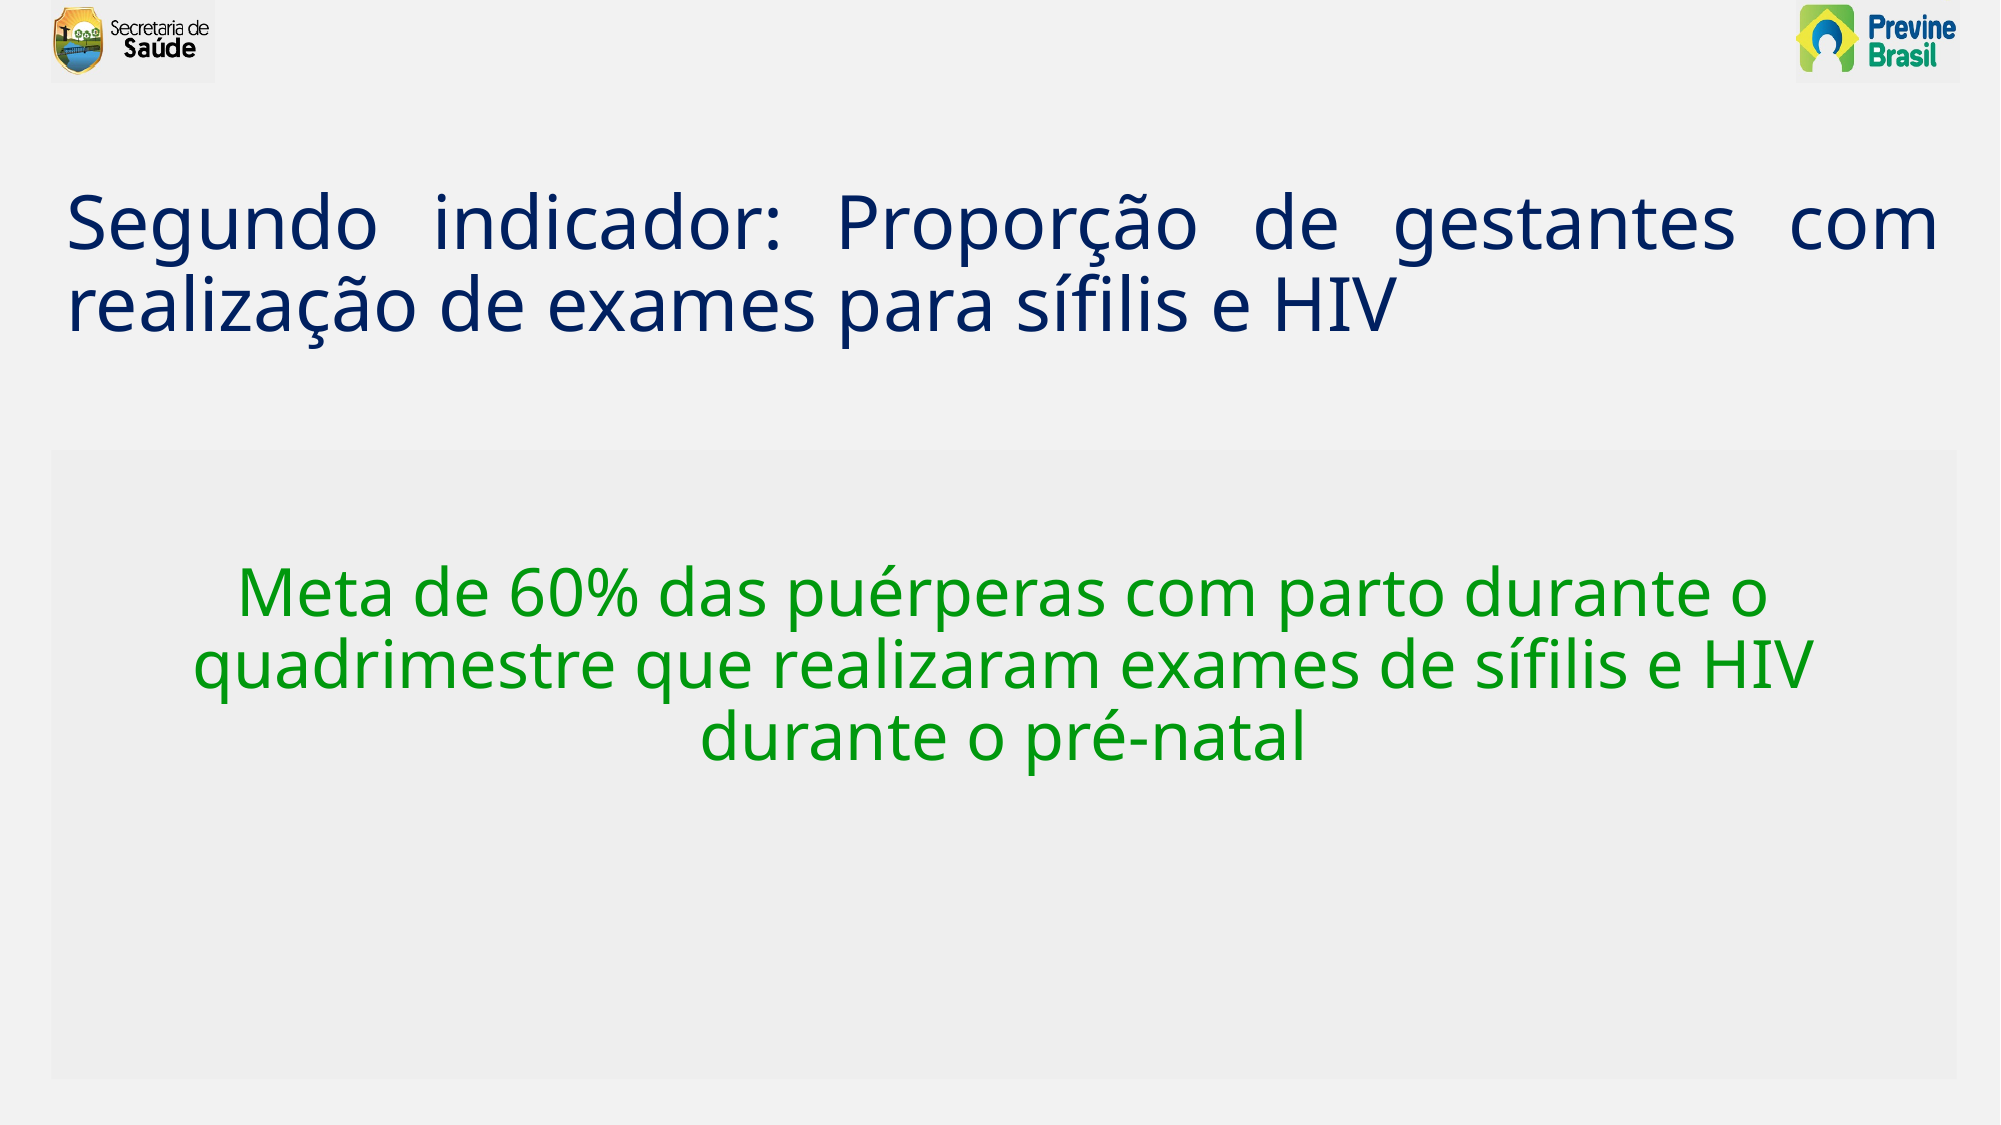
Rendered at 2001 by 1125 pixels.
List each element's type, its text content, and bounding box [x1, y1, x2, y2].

picture [51, 0, 215, 82]
title Segundo indicador: Proporção de gestantes com realização de exames para sífilis e HIV [51, 82, 1957, 450]
picture [1796, 0, 1960, 83]
list Meta de 60% das puérperas com parto durante o quadrimestre que realizaram exames de sífilis e HIV durante o pré-natal [51, 450, 1957, 1080]
